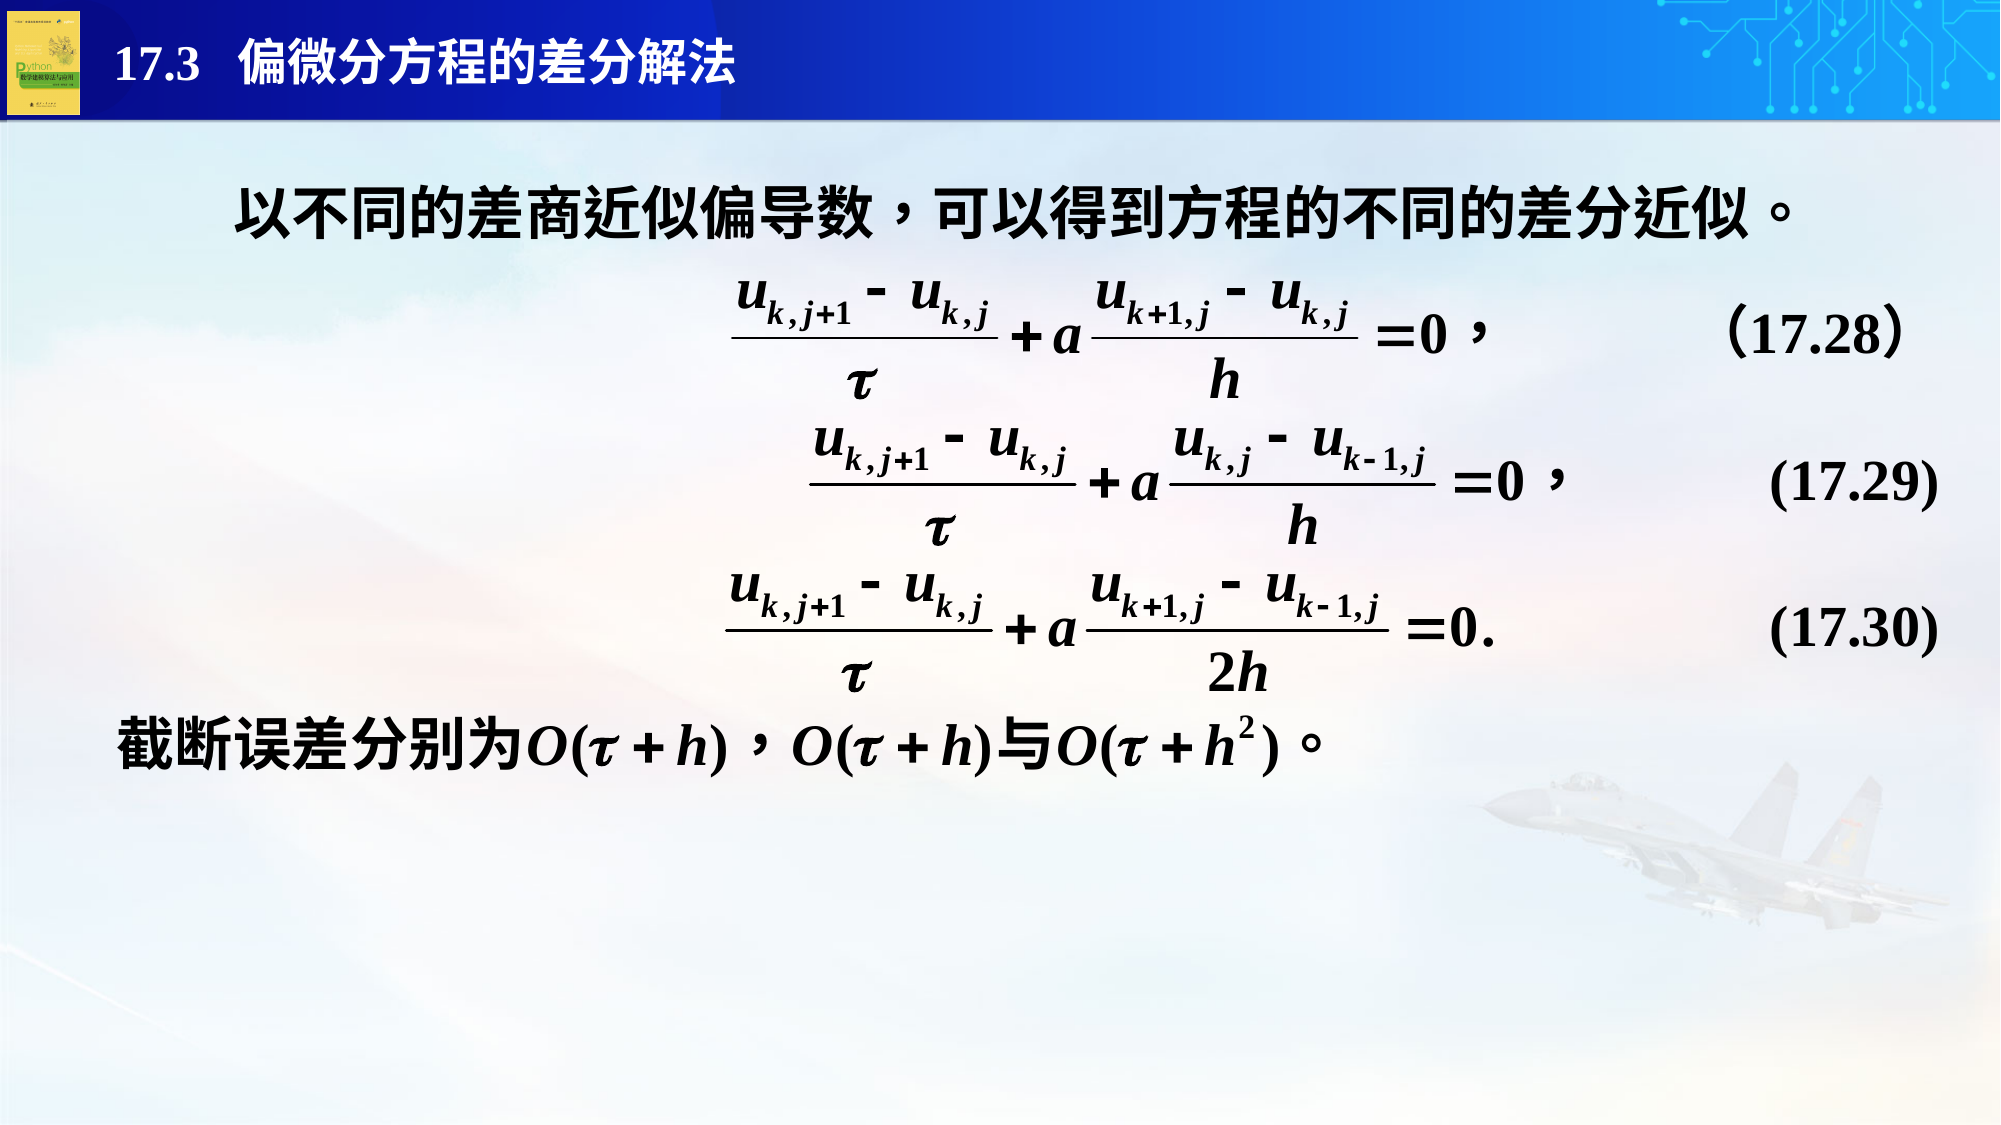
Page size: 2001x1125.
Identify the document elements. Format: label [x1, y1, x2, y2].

text_box [116, 171, 1939, 1069]
picture [0, 0, 2001, 1125]
